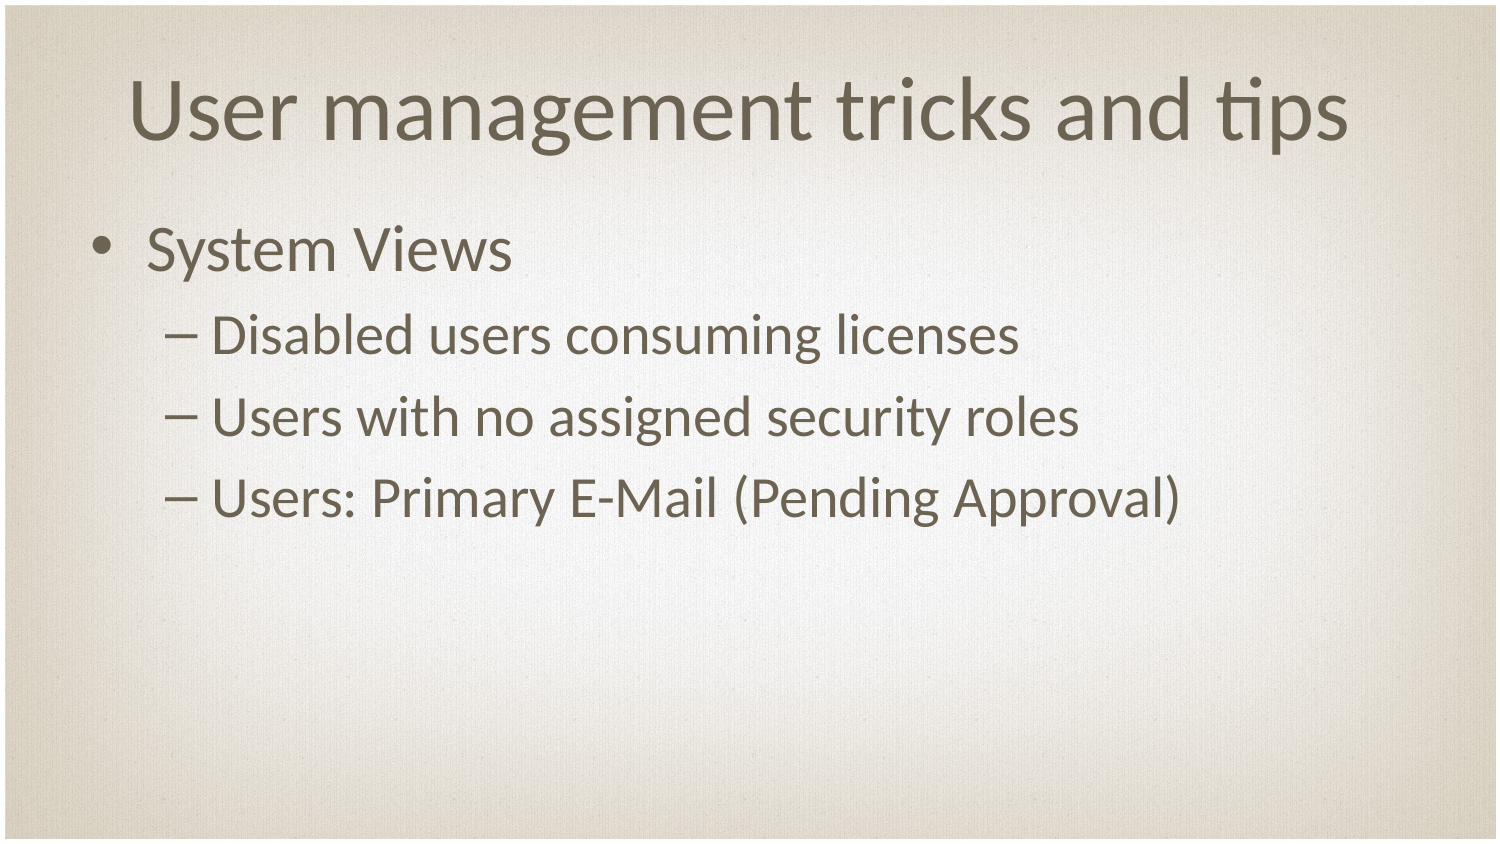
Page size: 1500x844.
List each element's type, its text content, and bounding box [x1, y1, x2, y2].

picture [0, 0, 1500, 844]
list System Views Disabled users consuming licenses Users with no assigned security roles Users: Primary E-Mail (Pending Approval) [75, 196, 1425, 754]
title User management tricks and tips [75, 33, 1425, 175]
